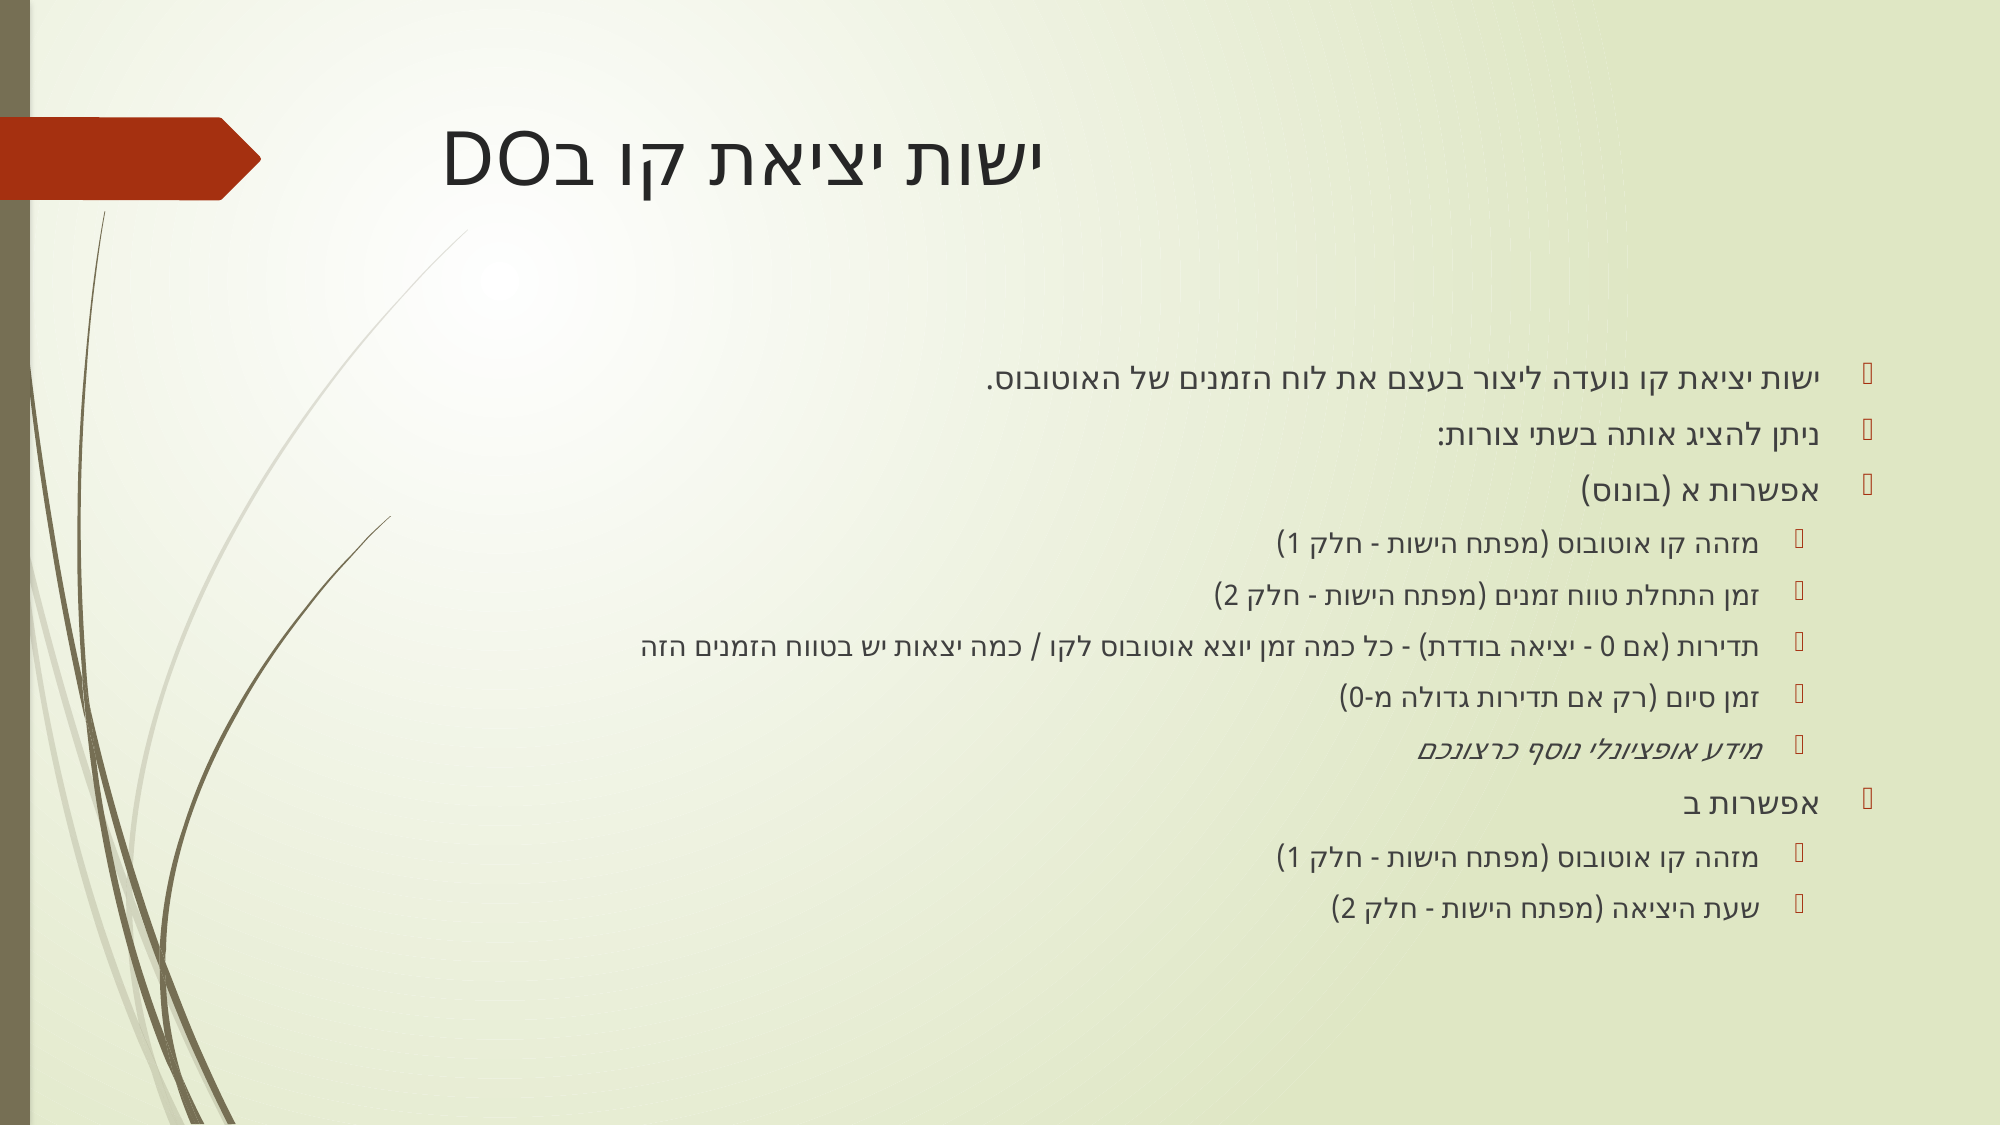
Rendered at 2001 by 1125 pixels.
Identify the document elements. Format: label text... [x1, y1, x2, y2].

list ישות יציאת קו נועדה ליצור בעצם את לוח הזמנים של האוטובוס. ניתן להציג אותה בשתי צורות: אפשרות א (בונוס) מזהה קו אוטובוס (מפתח הישות - חלק 1) זמן התחלת טווח זמנים (מפתח הישות - חלק 2) תדירות (אם 0 - יציאה בודדת) - כל כמה זמן יוצא אוטובוס לקו / כמה יצאות יש בטווח הזמנים הזה זמן סיום (רק אם תדירות גדולה מ-0) מידע אופציונלי נוסף כרצונכם אפשרות ב מזהה קו אוטובוס (מפתח הישות - חלק 1) שעת היציאה (מפתח הישות - חלק 2) [424, 350, 1888, 970]
title ישות יציאת קו בDO [425, 102, 1888, 313]
